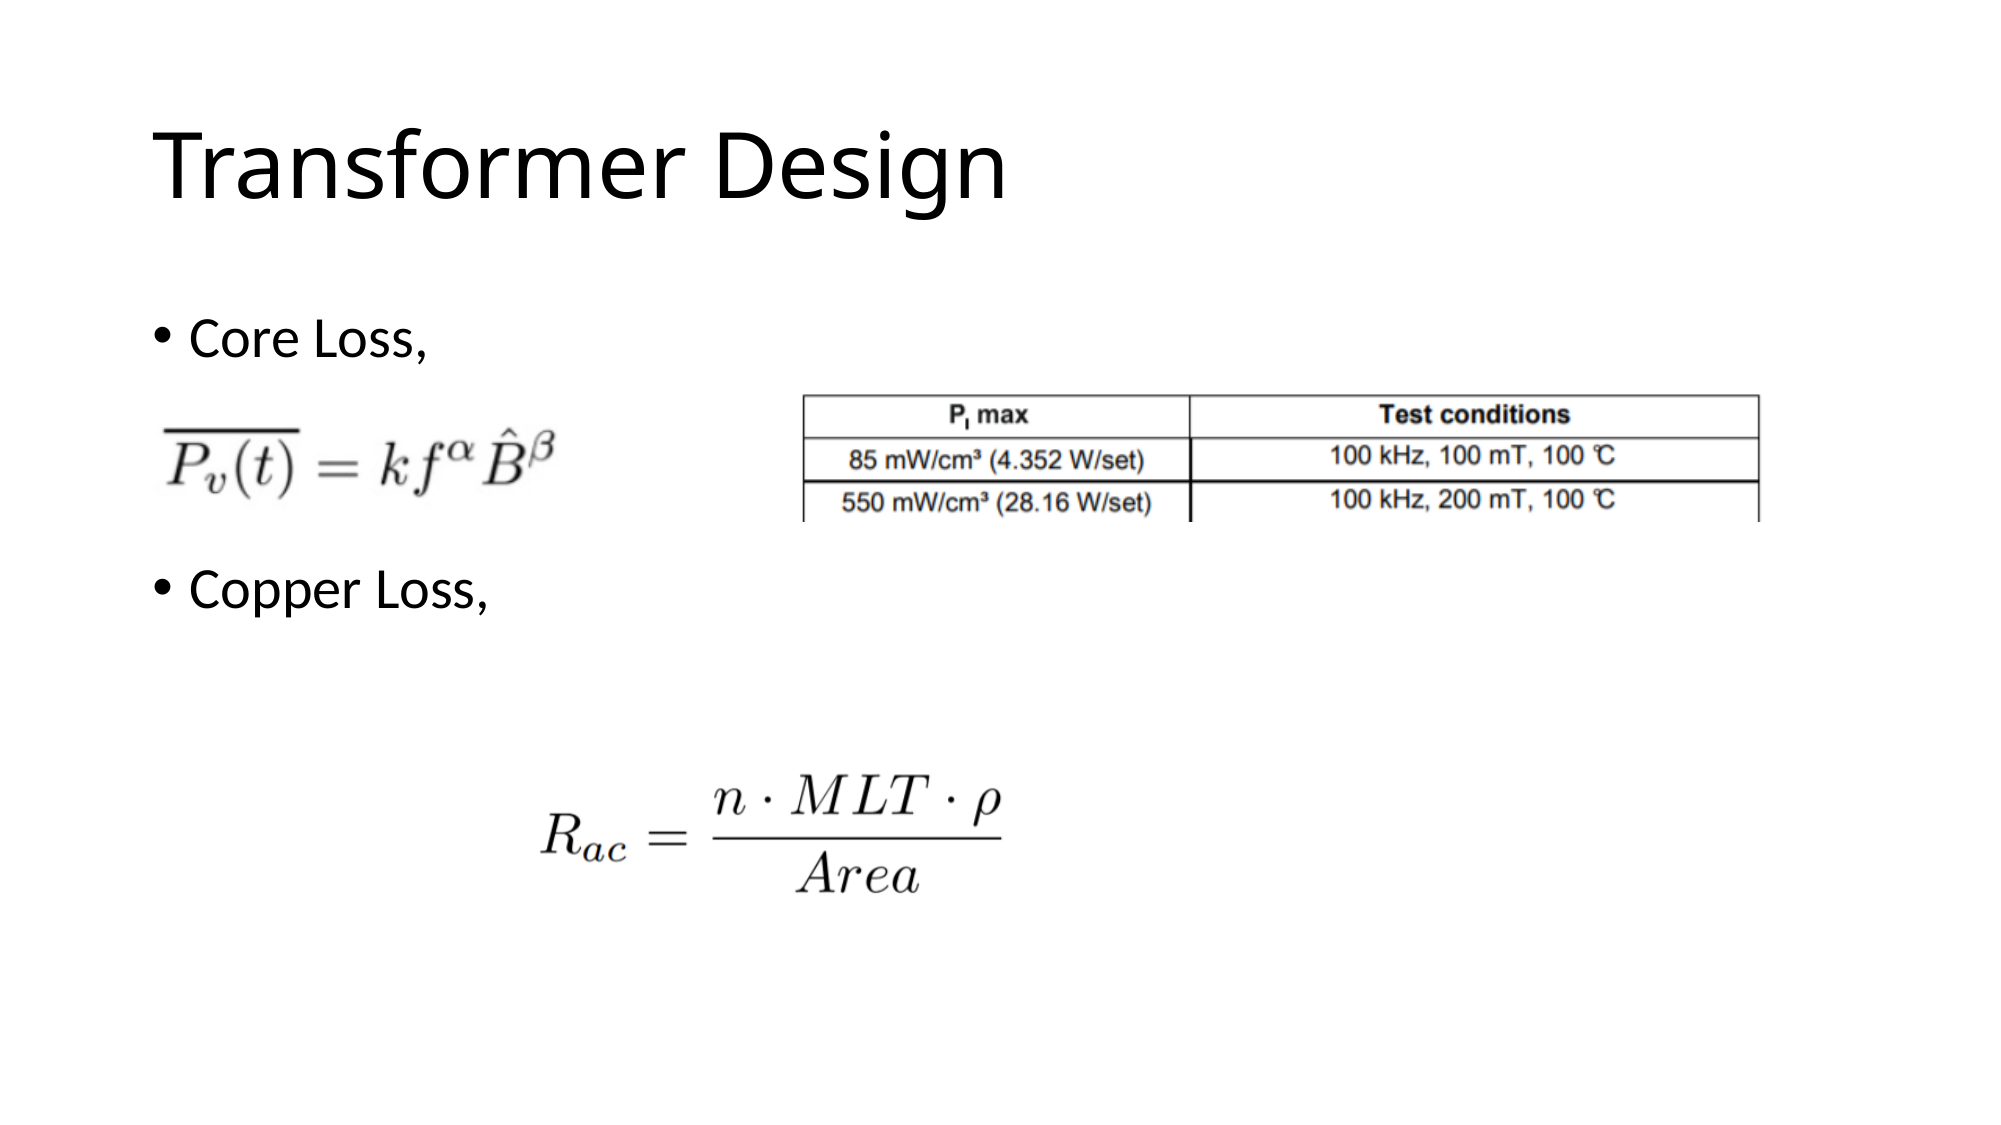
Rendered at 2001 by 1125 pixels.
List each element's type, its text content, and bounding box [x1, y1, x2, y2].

picture [527, 726, 1034, 944]
title Transformer Design [137, 59, 1863, 278]
picture [122, 376, 626, 539]
list Core Loss, Copper Loss, [137, 299, 1863, 1014]
picture [799, 390, 1838, 522]
